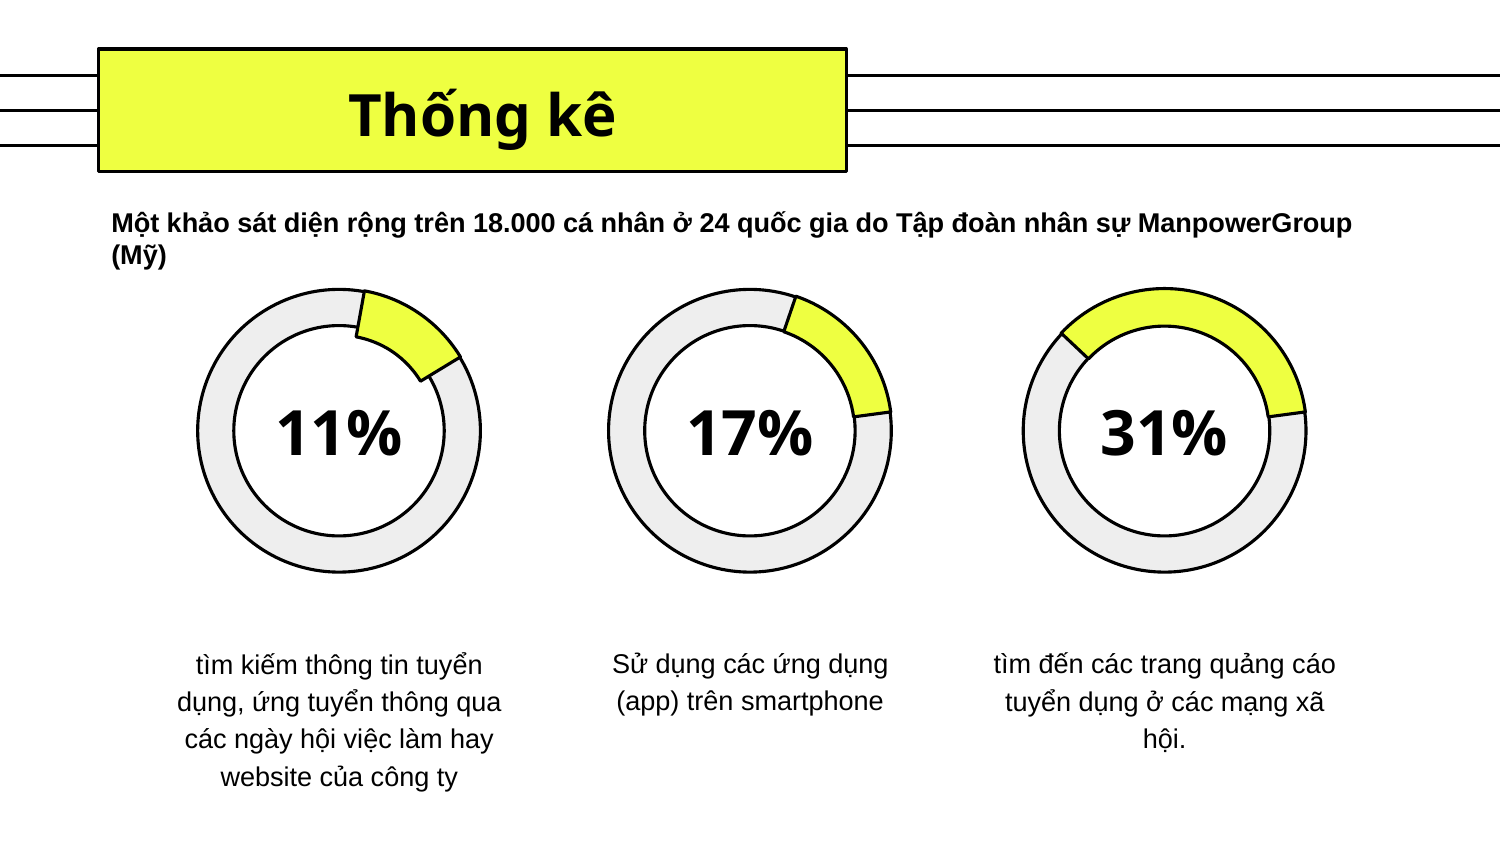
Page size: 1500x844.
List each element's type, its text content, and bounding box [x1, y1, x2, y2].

subtitle tìm kiếm thông tin tuyển dụng, ứng tuyển thông qua các ngày hội việc làm hay website của công ty [150, 287, 528, 807]
title 17% [645, 378, 855, 484]
text_box [608, 289, 892, 573]
text_box [1061, 288, 1306, 417]
text_box [356, 290, 461, 382]
subtitle tìm đến các trang quảng cáo tuyển dụng ở các mạng xã hội. [976, 286, 1353, 769]
subtitle Sử dụng các ứng dụng (app) trên smartphone [561, 286, 939, 732]
text_box [197, 289, 481, 573]
text_box [783, 296, 891, 417]
text_box [1023, 334, 1307, 573]
text_box Một khảo sát diện rộng trên 18.000 cá nhân ở 24 quốc gia do Tập đoàn nhân sự ManpowerGroup (Mỹ) [96, 190, 1388, 286]
title Thống kê [119, 63, 861, 158]
